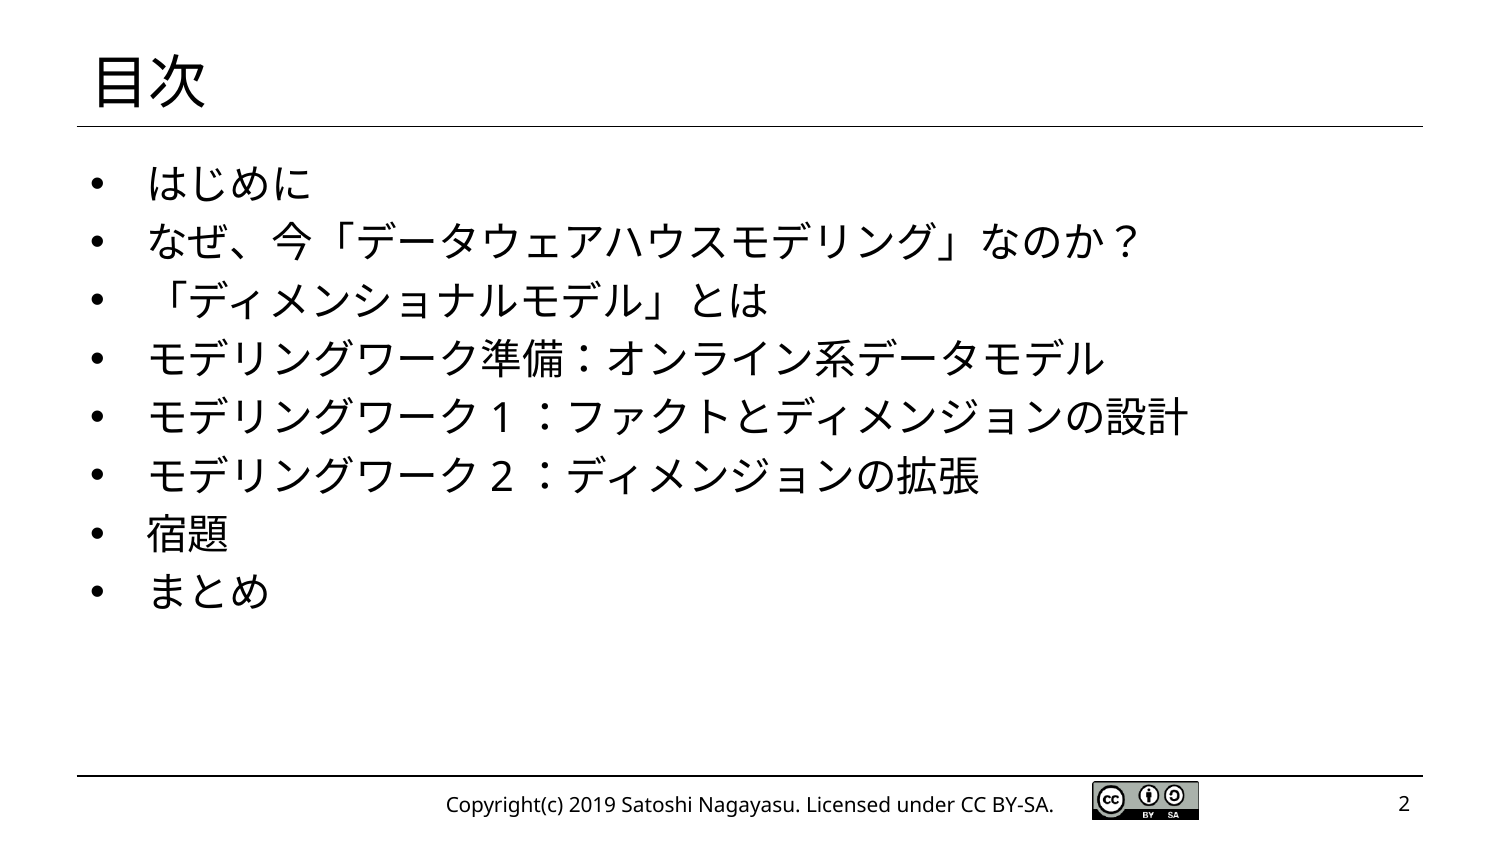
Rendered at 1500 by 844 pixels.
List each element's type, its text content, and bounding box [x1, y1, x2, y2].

title 目次 [75, 33, 1425, 127]
list はじめに なぜ、今「データウェアハウスモデリング」なのか？ 「ディメンショナルモデル」とは モデリングワーク準備：オンライン系データモデル モデリングワーク1：ファクトとディメンジョンの設計 モデリングワーク2：ディメンジョンの拡張 宿題 まとめ [75, 150, 1425, 754]
slide_number 2 [1246, 782, 1425, 827]
footer Copyright(c) 2019 Satoshi Nagayasu. Licensed under CC BY-SA. [265, 782, 1235, 827]
